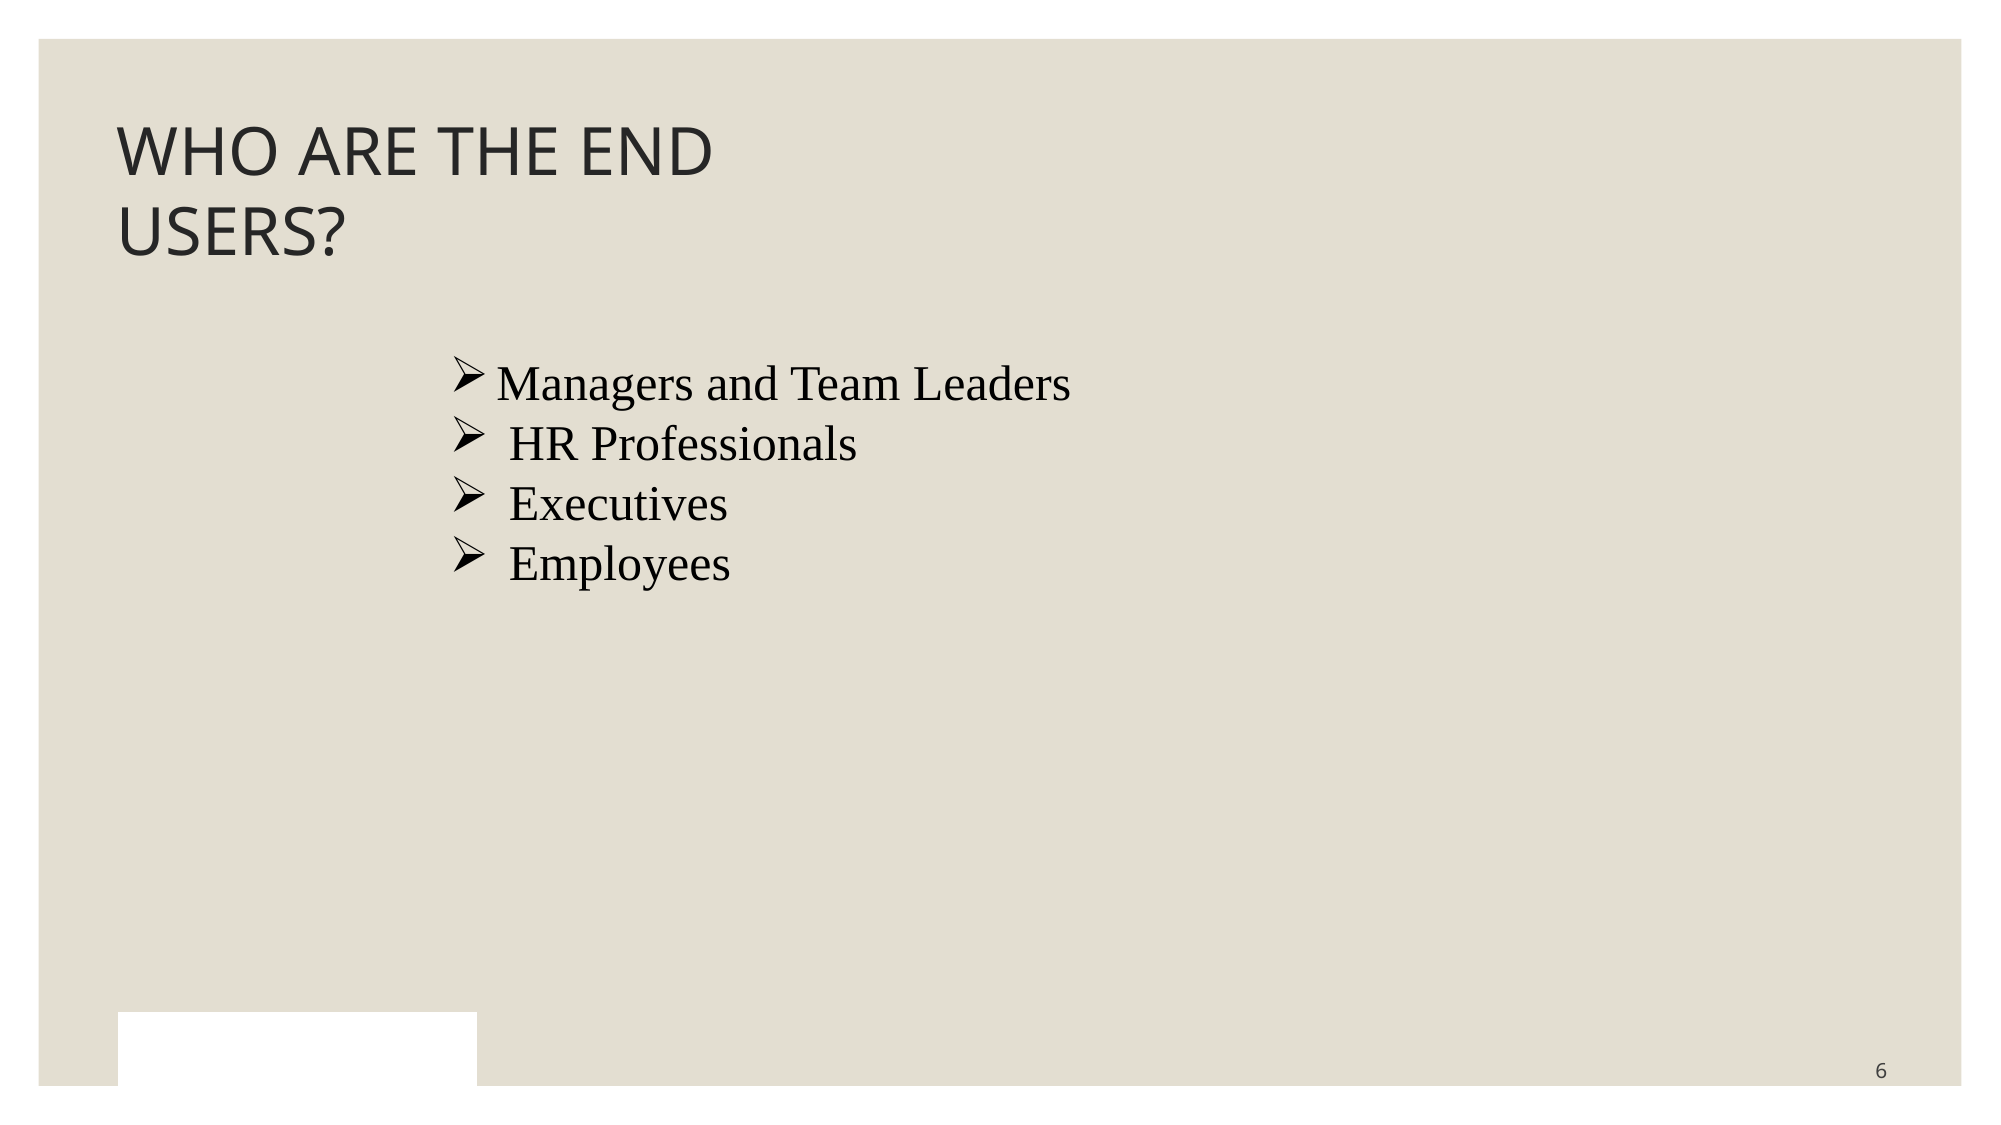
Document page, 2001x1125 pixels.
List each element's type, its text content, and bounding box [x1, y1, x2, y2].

title WHO ARE THE END USERS? [114, 91, 938, 283]
picture [118, 1012, 477, 1093]
text_box Managers and Team Leaders HR Professionals Executives Employees [434, 283, 1226, 598]
slide_number 6 [1862, 432, 1888, 1086]
